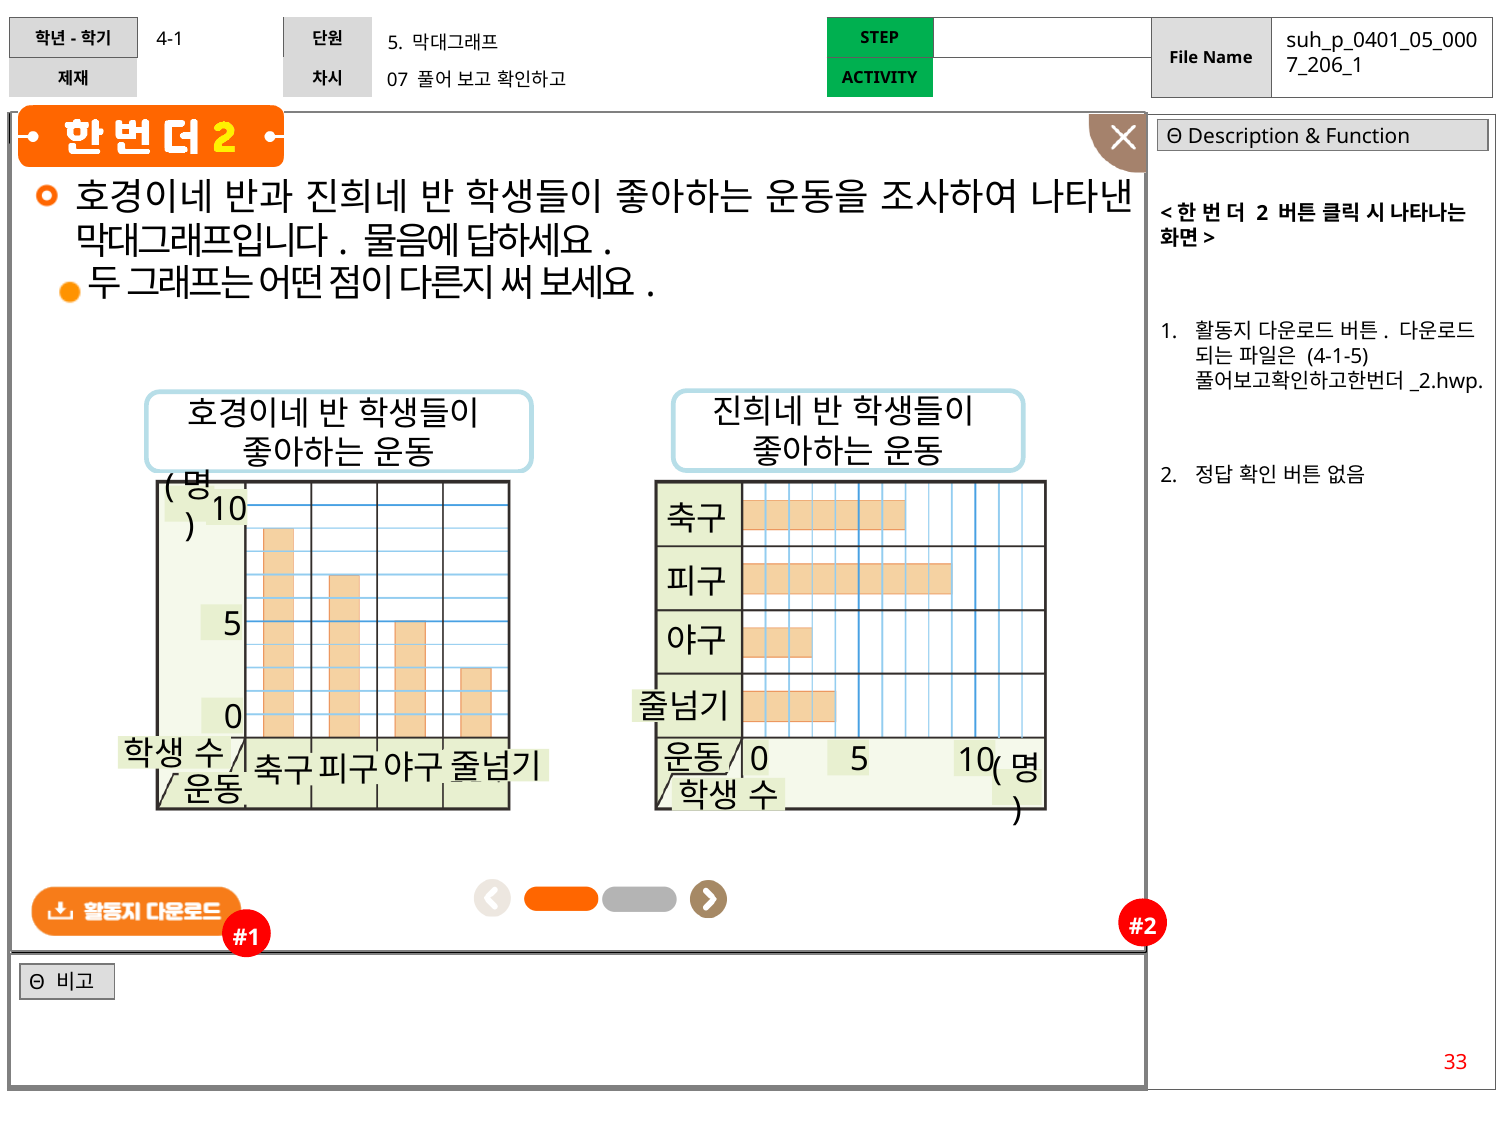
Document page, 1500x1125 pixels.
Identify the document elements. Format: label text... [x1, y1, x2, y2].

text_box [9, 110, 1147, 953]
picture [1086, 113, 1146, 173]
text_box 호경이네 반과 진희네 반 학생들이 좋아하는 운동을 조사하여 나타낸 막대그래프입니다. 물음에 답하세요. [60, 165, 1147, 270]
text_box 진희네 반 학생들이 좋아하는 운동 [671, 388, 1026, 471]
picture [18, 104, 284, 168]
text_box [471, 877, 728, 919]
table_header Θ Description & Function [1158, 120, 1487, 150]
text_box 호경이네 반 학생들이 좋아하는 운동 [144, 389, 534, 471]
text_box 5. 막대그래프 [372, 23, 828, 48]
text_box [117, 473, 1050, 811]
picture [58, 279, 84, 308]
text_box 4-1 [141, 18, 284, 55]
text_box 07 풀어 보고 확인하고 [372, 60, 821, 96]
text_box #2 [1116, 896, 1170, 949]
text_box 두 그래프는 어떤 점이 다른지 써 보세요. [72, 270, 1095, 312]
text_box suh_p_0401_05_0007_206_1 [1271, 18, 1500, 84]
text_box <한 번 더 2 버튼 클릭 시 나타나는 화면> 활동지 다운로드 버튼. 다운로드 되는 파일은 (4-1-5)풀어보고확인하고한번더_2.hwp. 정답 확인 버튼 없음 [1145, 160, 1500, 557]
text_box #1 [224, 907, 273, 960]
picture [33, 181, 60, 210]
picture [30, 884, 243, 939]
